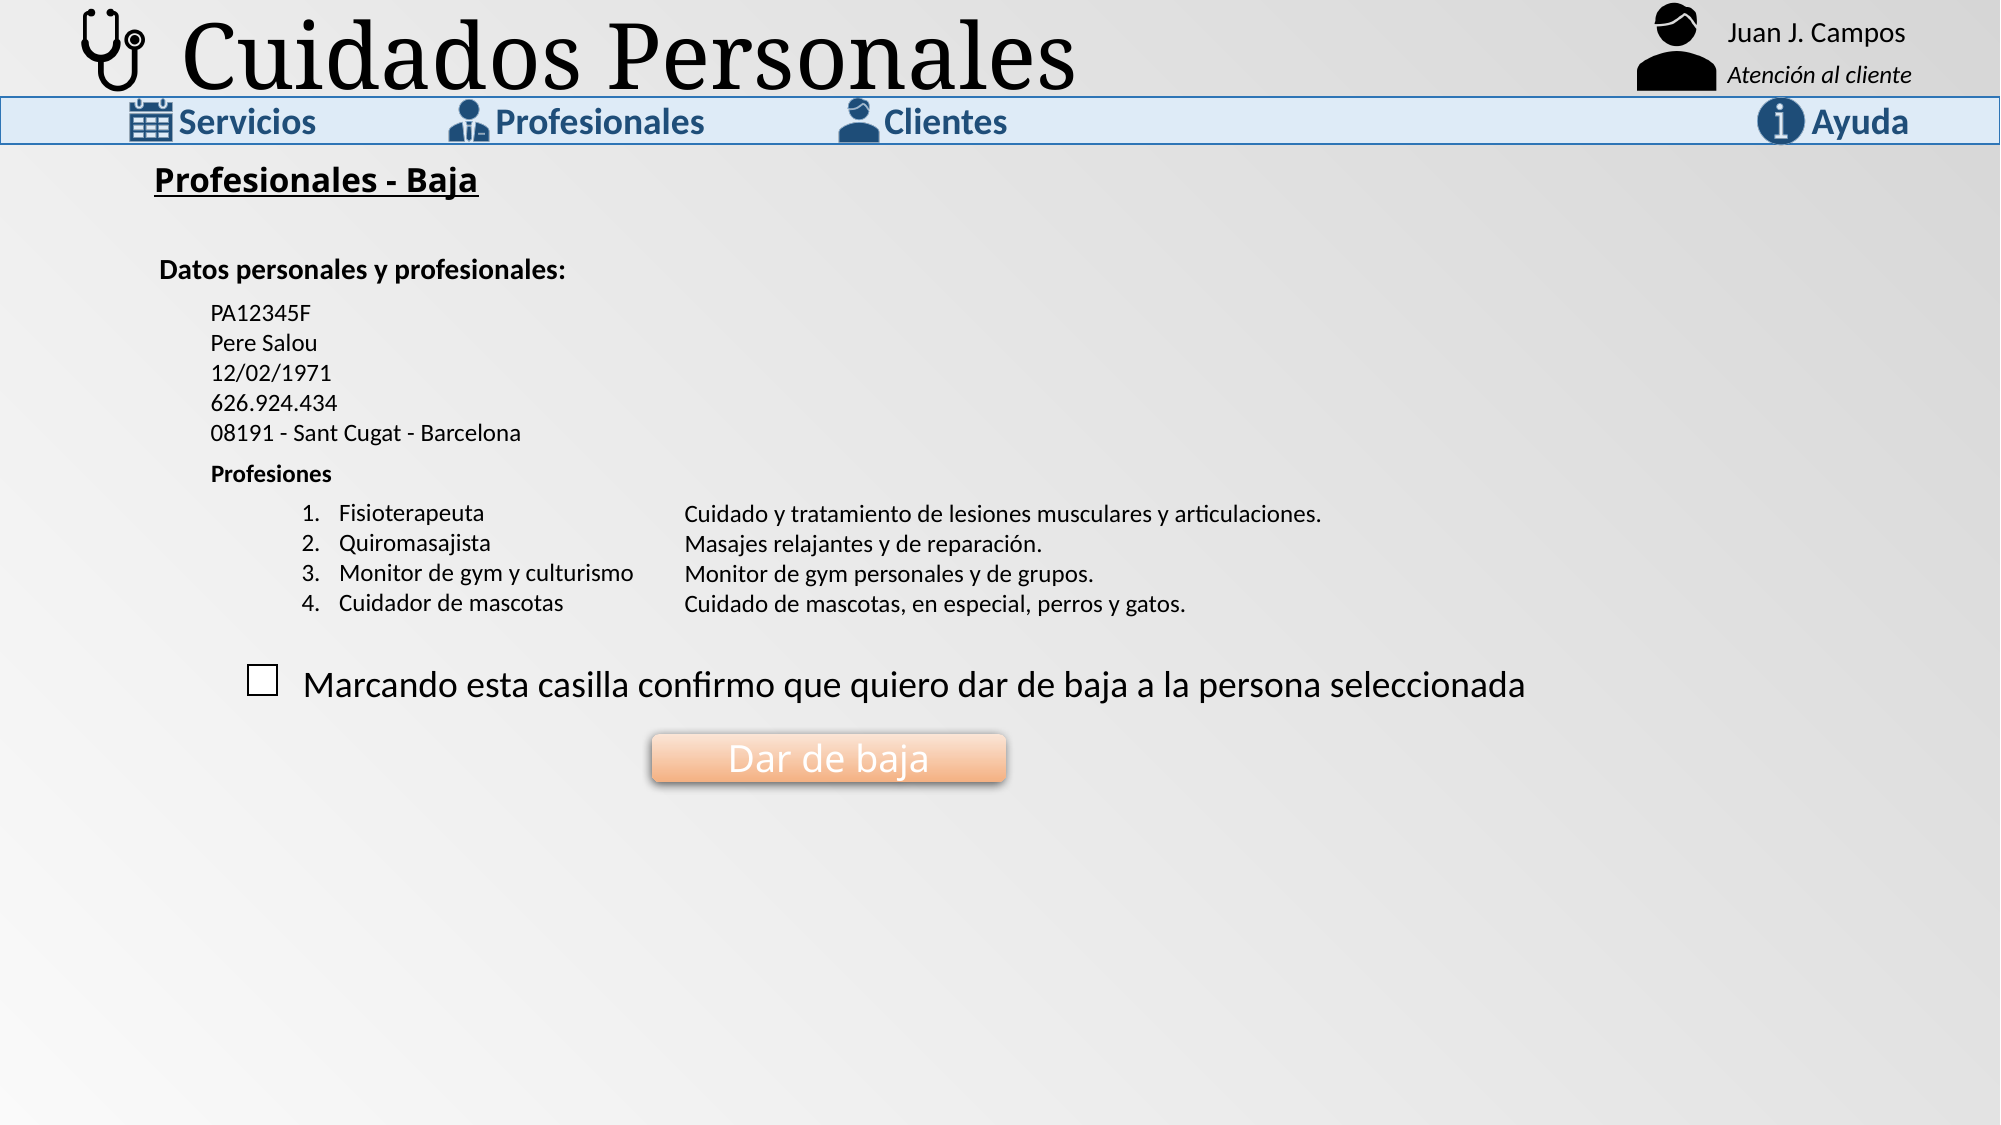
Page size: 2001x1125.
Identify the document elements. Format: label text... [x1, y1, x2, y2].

text_box Dar de baja [651, 733, 1007, 782]
text_box [1925, 96, 2000, 145]
text_box Juan J. Campos [1736, 6, 1922, 50]
text_box Servicios [164, 89, 332, 150]
picture [828, 91, 889, 151]
text_box Atención al cliente [1736, 50, 1928, 96]
text_box [247, 664, 278, 696]
text_box [1023, 96, 1751, 145]
text_box Clientes [869, 89, 1023, 150]
picture [439, 90, 499, 150]
text_box Ayuda [1796, 89, 1925, 150]
text_box Profesionales - Baja [139, 151, 494, 207]
text_box Profesionales [480, 89, 721, 150]
picture [68, 5, 181, 150]
text_box Profesiones [211, 457, 333, 488]
text_box Cuidados Personales [165, 0, 1094, 96]
text_box [721, 96, 828, 145]
text_box Datos personales y profesionales: [144, 243, 582, 294]
text_box [0, 96, 121, 145]
text_box Fisioterapeuta Quiromasajista Monitor de gym y culturismo Cuidador de mascotas [301, 496, 635, 617]
text_box Cuidado y tratamiento de lesiones musculares y articulaciones. Masajes relajantes y de reparación. Monitor de gym personales y de grupos. Cuidado de mascotas, en especial, perros y gatos. [684, 497, 1324, 618]
text_box PA12345F Pere Salou 12/02/1971 626.924.434 08191 - Sant Cugat - Barcelona [210, 289, 625, 454]
text_box Marcando esta casilla confirmo que quiero dar de baja a la persona seleccionada [288, 652, 1543, 712]
text_box [332, 96, 439, 145]
picture [1617, 0, 1736, 108]
picture [1751, 91, 1811, 151]
